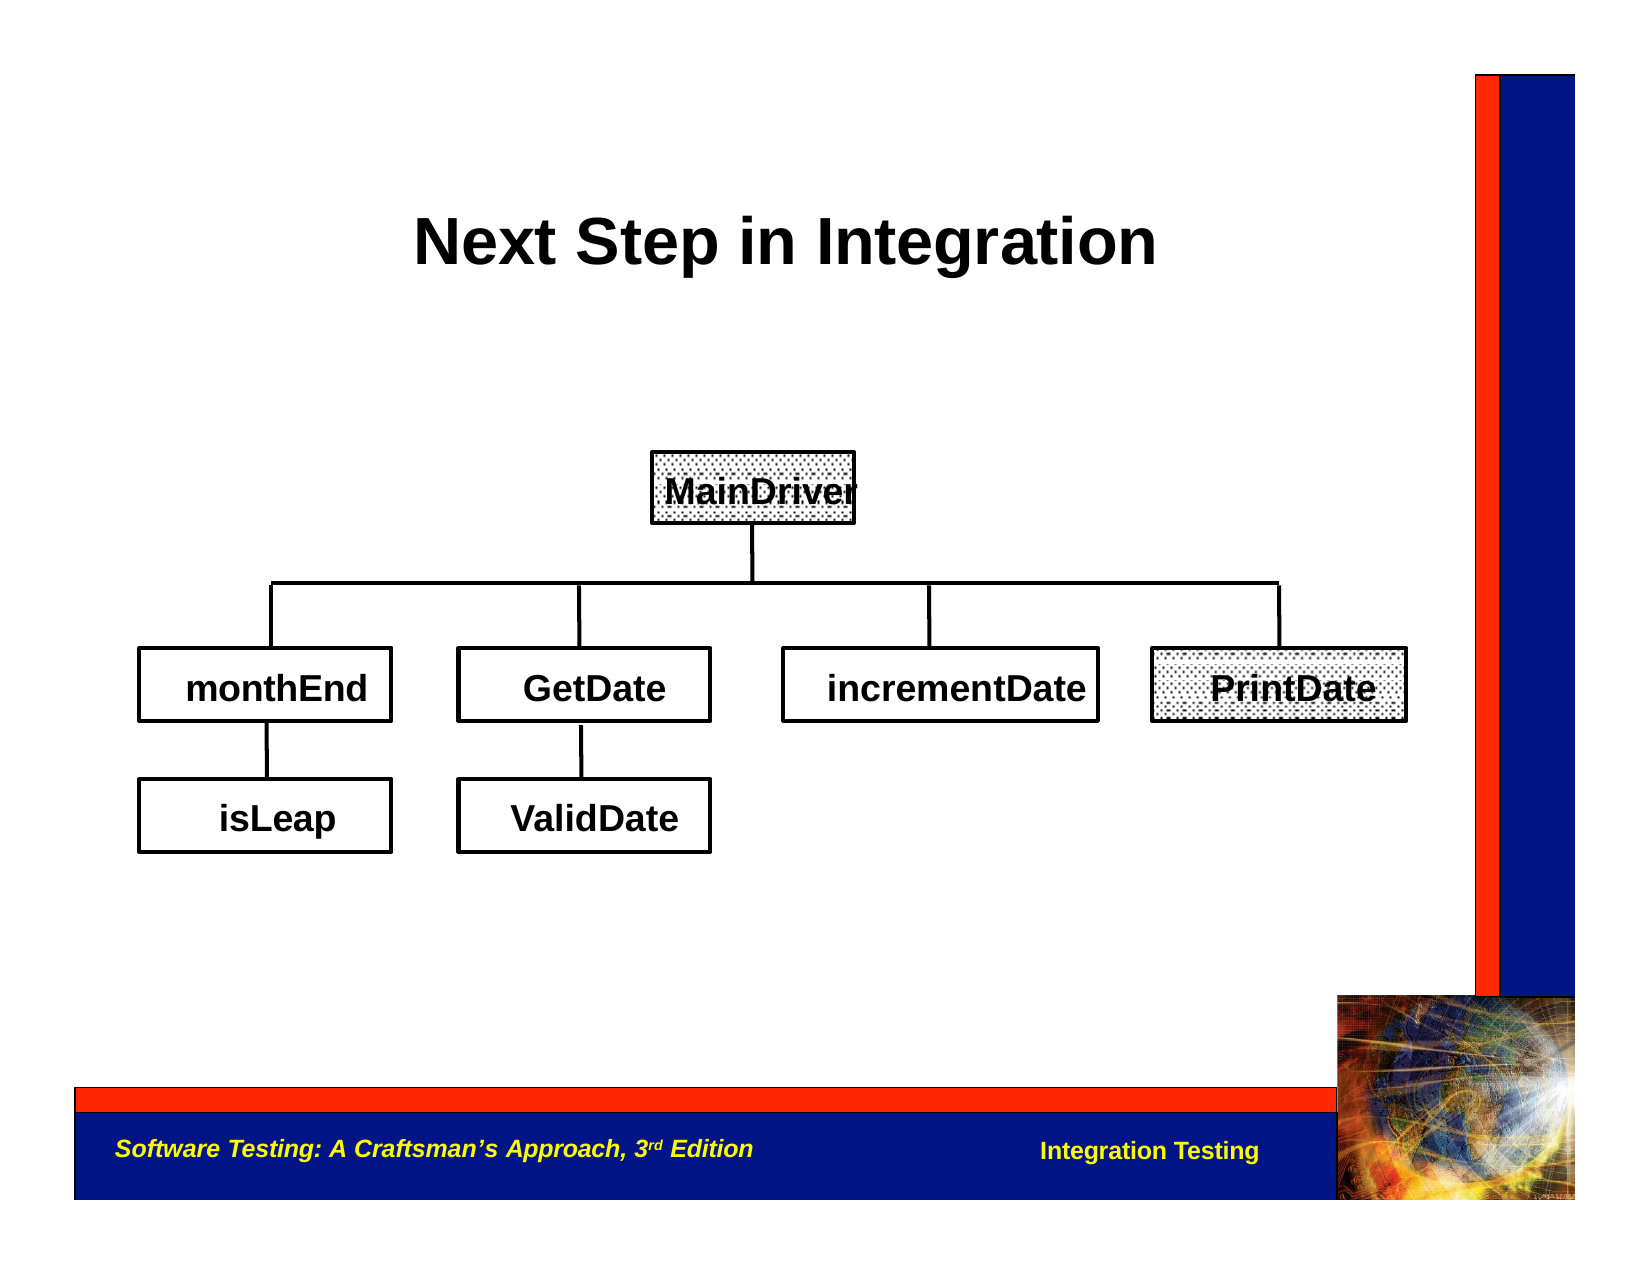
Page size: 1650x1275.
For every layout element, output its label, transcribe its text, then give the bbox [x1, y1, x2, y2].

text_box [651, 452, 854, 523]
slide_number Software Testing: A Craftsman’s Approach, 3rd Edition [112, 1132, 765, 1275]
text_box [458, 778, 711, 852]
text_box [458, 647, 711, 721]
text_box monthEnd [183, 663, 373, 709]
text_box GetDate [520, 663, 669, 709]
text_box isLeap [216, 794, 340, 840]
footer Integration Testing [1037, 1134, 1268, 1275]
text_box [139, 778, 392, 852]
text_box MainDriver [662, 467, 861, 513]
text_box PrintDate [1208, 663, 1380, 709]
text_box [783, 647, 1098, 721]
title Next Step in Integration [180, 133, 1470, 411]
text_box [1151, 647, 1407, 721]
picture [1337, 995, 1575, 1200]
text_box [139, 647, 392, 721]
text_box incrementDate [824, 663, 1090, 709]
text_box ValidDate [508, 794, 684, 840]
